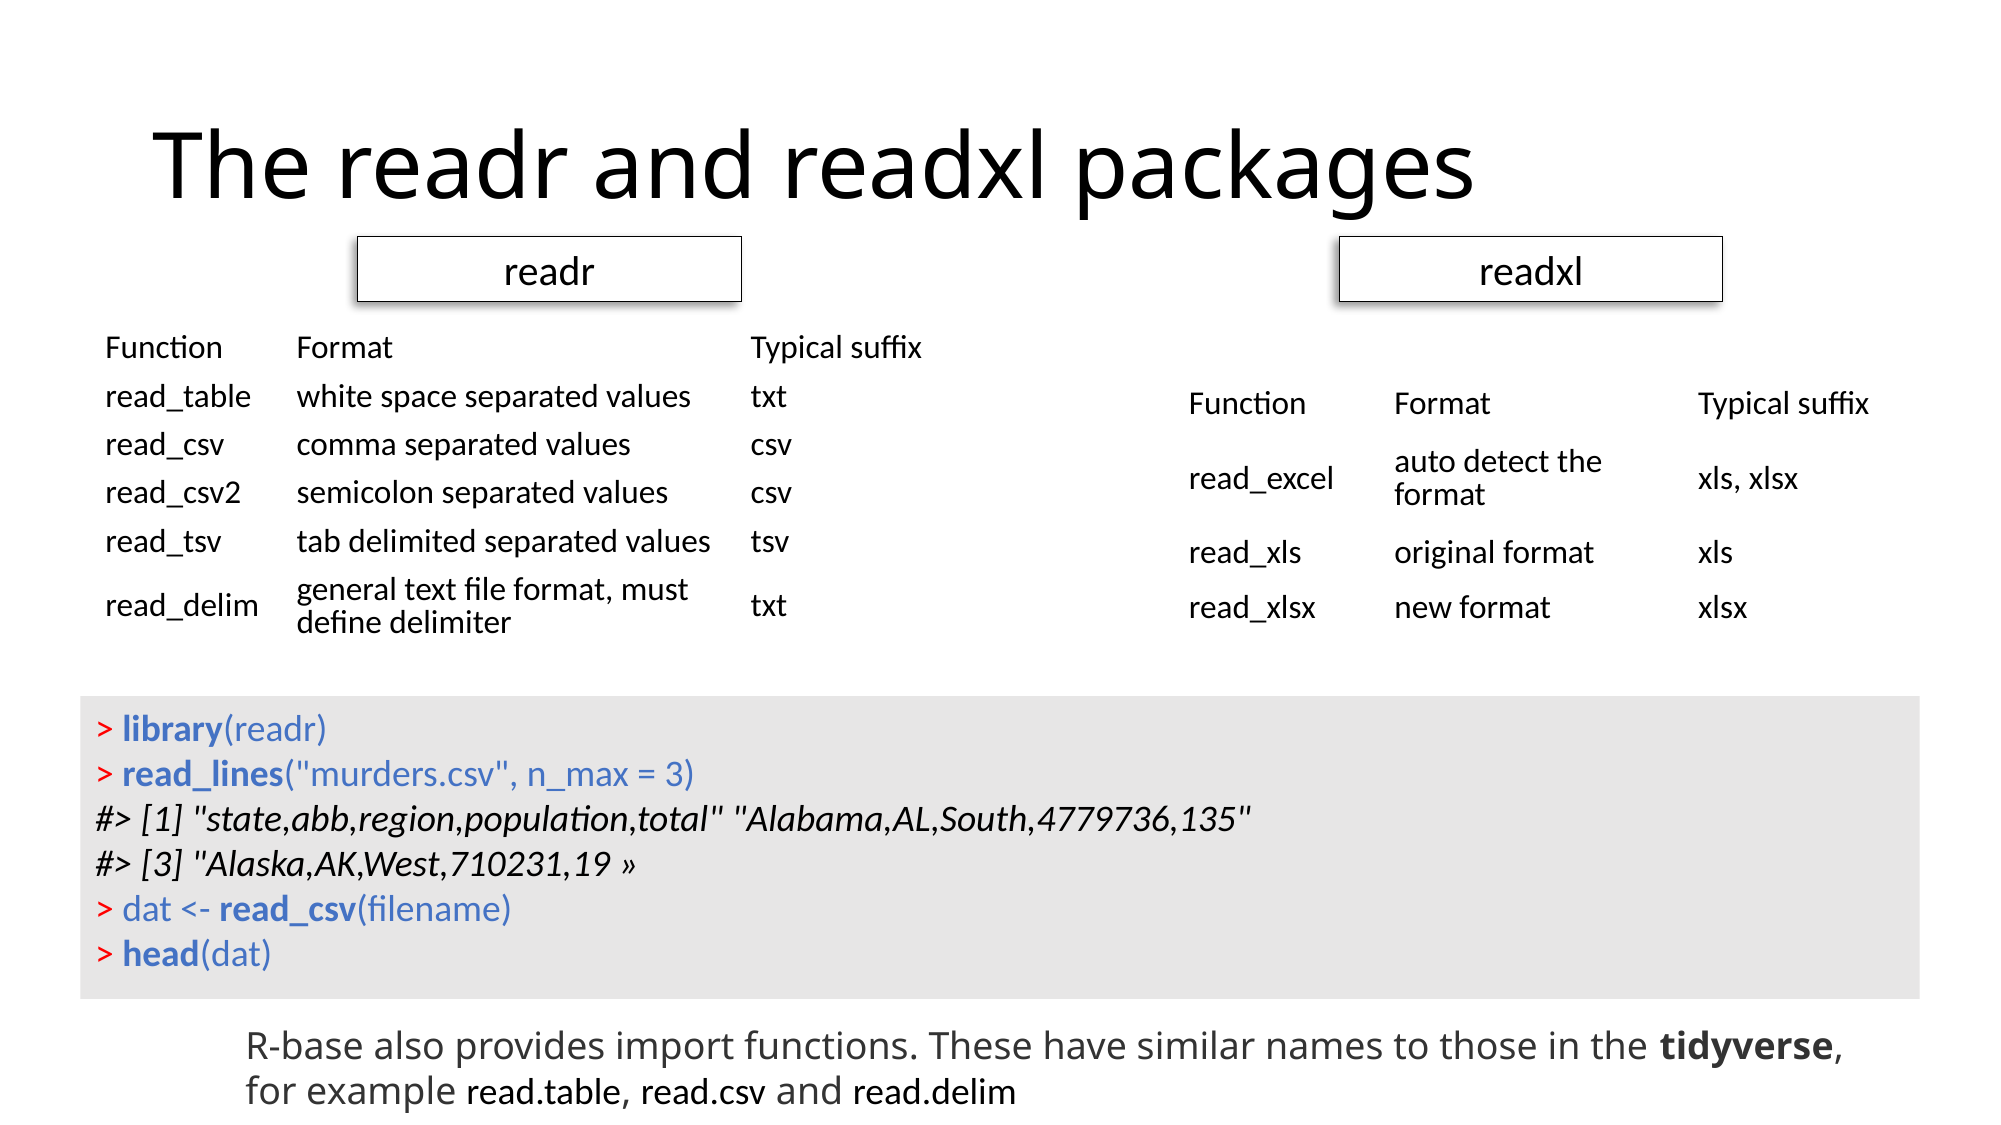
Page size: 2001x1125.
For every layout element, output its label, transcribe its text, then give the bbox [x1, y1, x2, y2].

table_cell read_tsv [90, 519, 282, 568]
table_cell read_xls [1174, 528, 1379, 583]
text_box readr [357, 236, 742, 302]
table_cell general text file format, must define delimiter [282, 568, 736, 649]
table_cell read_xlsx [1174, 583, 1379, 638]
table_header Function [1174, 378, 1379, 433]
table_cell csv [736, 471, 1009, 519]
table_header Format [1379, 378, 1683, 433]
table_header Format [282, 326, 736, 375]
table_cell xls, xlsx [1683, 433, 1888, 528]
text_box > library(readr) > read_lines("murders.csv", n_max = 3) #> [1] "state,abb,region,population,total" "Alabama,AL,South,4779736,135" #> [3] "Alaska,AK,West,710231,19 » > dat <- read_csv(filename) > head(dat) [79, 695, 1921, 1000]
table_cell xls [1683, 528, 1888, 583]
table_cell new format [1379, 583, 1683, 638]
table_cell comma separated values [282, 423, 736, 471]
table_cell read_csv [90, 423, 282, 471]
table_header Typical suffix [1683, 378, 1888, 433]
text_box R-base also provides import functions. These have similar names to those in the tidyverse, for example read.table, read.csv and read.delim [230, 1014, 1863, 1120]
table_cell semicolon separated values [282, 471, 736, 519]
table_cell tsv [736, 519, 1009, 568]
table_cell white space separated values [282, 375, 736, 423]
table_cell read_delim [90, 568, 282, 649]
table_cell csv [736, 423, 1009, 471]
table_header Function [90, 326, 282, 375]
table_cell read_csv2 [90, 471, 282, 519]
table_cell txt [736, 375, 1009, 423]
table_cell original format [1379, 528, 1683, 583]
table_cell auto detect the format [1379, 433, 1683, 528]
table_cell tab delimited separated values [282, 519, 736, 568]
table_cell read_table [90, 375, 282, 423]
table_cell txt [736, 568, 1009, 649]
text_box readxl [1339, 236, 1723, 302]
title The readr and readxl packages [137, 59, 1863, 278]
table_cell read_excel [1174, 433, 1379, 528]
table_cell xlsx [1683, 583, 1888, 638]
table_header Typical suffix [736, 326, 1009, 375]
